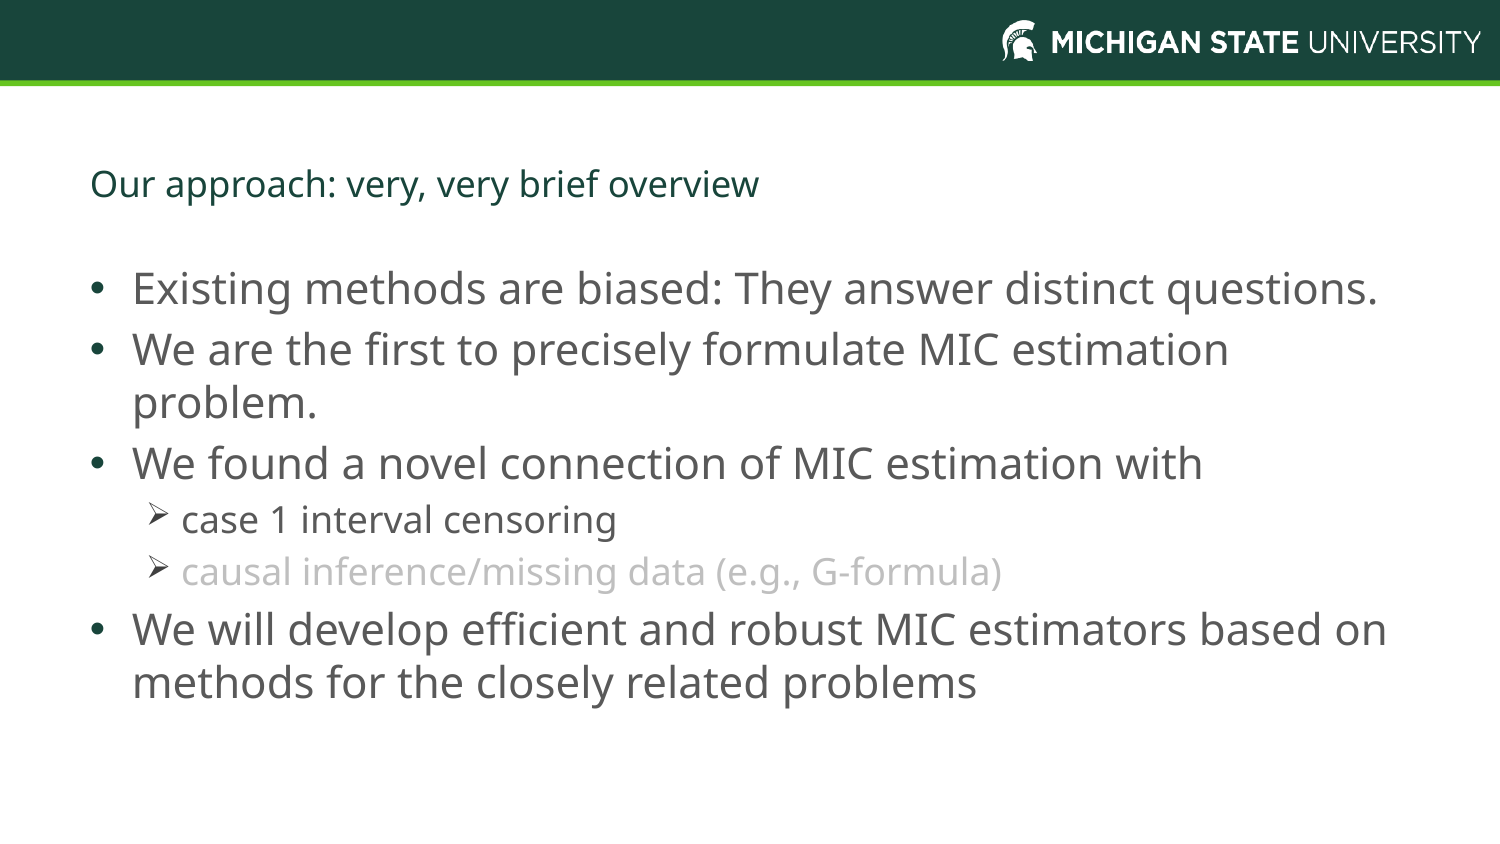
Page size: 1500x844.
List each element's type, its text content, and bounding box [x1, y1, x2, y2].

title Our approach: very, very brief overview [75, 153, 1425, 213]
list Existing methods are biased: They answer distinct questions. We are the first to precisely formulate MIC estimation problem. We found a novel connection of MIC estimation with case 1 interval censoring causal inference/missing data (e.g., G-formula) We will develop efficient and robust MIC estimators based on methods for the closely related problems [75, 253, 1425, 754]
